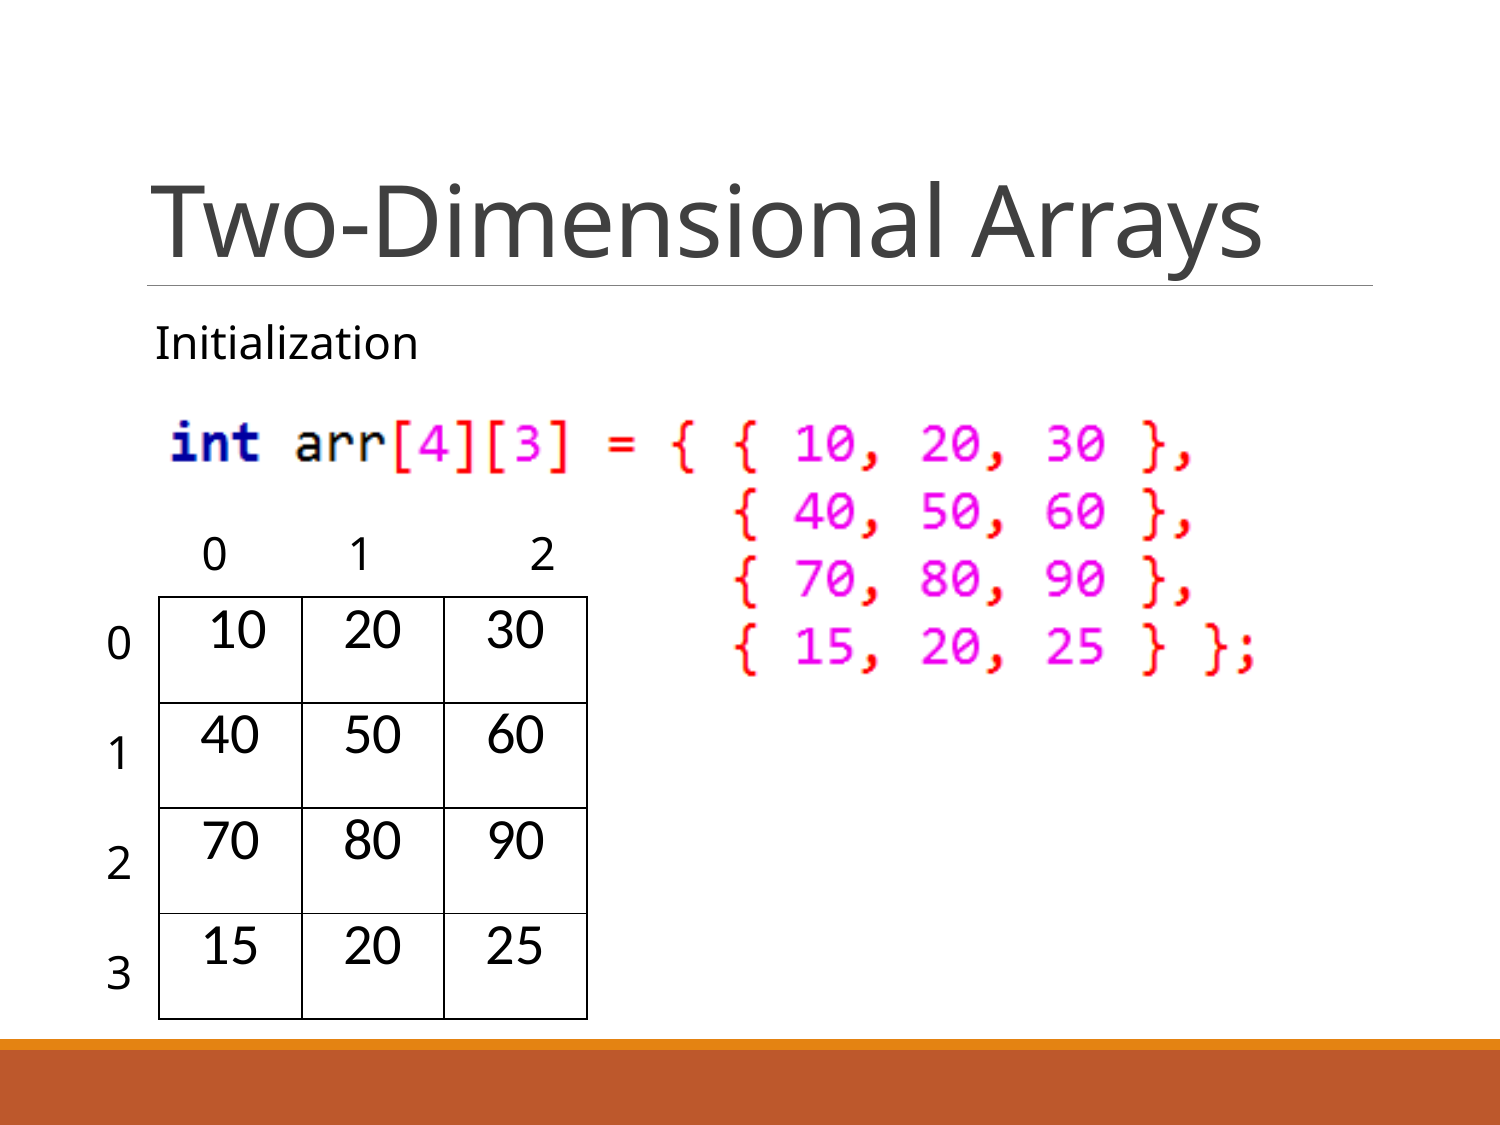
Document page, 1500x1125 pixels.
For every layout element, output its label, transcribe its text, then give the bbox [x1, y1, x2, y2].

title Two-Dimensional Arrays [135, 47, 1373, 285]
text_box 0 1 2 3 [67, 606, 160, 1006]
text_box Initialization [140, 305, 435, 376]
table_cell 90 [445, 809, 586, 913]
table_cell 70 [160, 809, 301, 913]
table_cell 20 [303, 914, 443, 1018]
table_cell 60 [445, 723, 586, 807]
picture [134, 380, 1278, 713]
table_cell 25 [445, 914, 586, 1018]
table_cell 15 [160, 914, 301, 1018]
table_cell 50 [303, 723, 443, 807]
table_cell 40 [160, 723, 301, 807]
table_cell 80 [303, 809, 443, 913]
